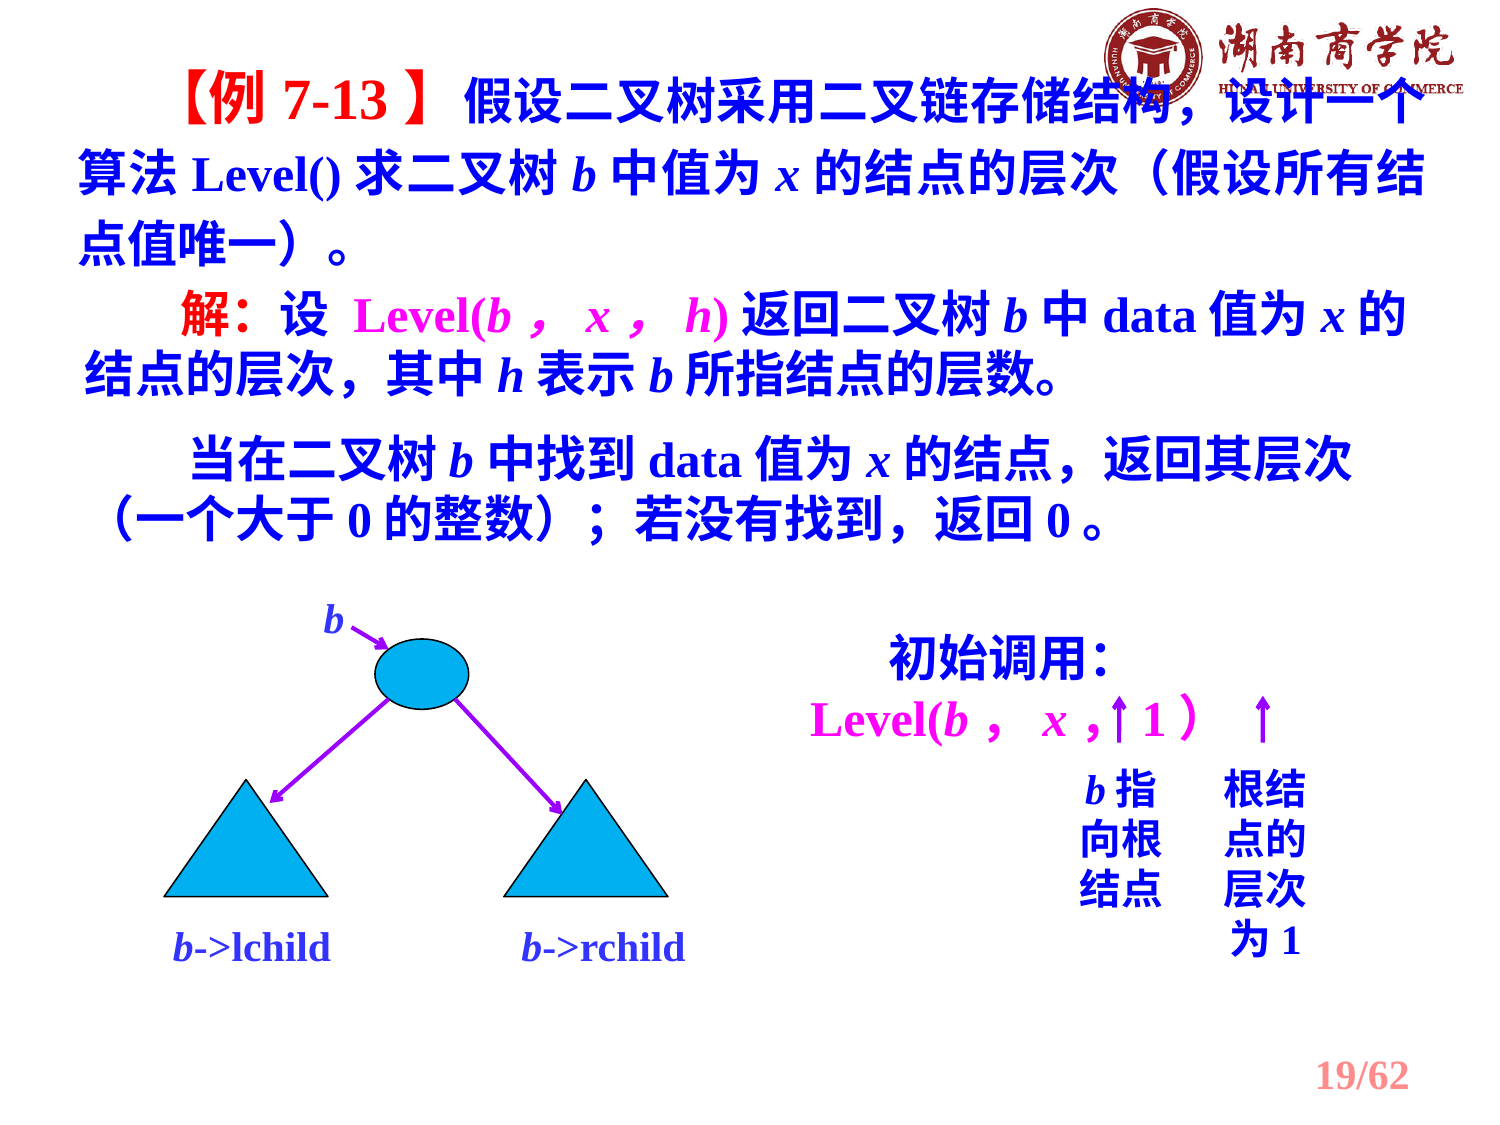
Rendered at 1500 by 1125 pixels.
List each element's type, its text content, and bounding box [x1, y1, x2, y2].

slide_number 19/62 [1074, 1042, 1425, 1103]
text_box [152, 591, 1372, 973]
text_box 解：设 Level(b，x，h)返回二叉树b中data值为x的结点的层次，其中h表示b所指结点的层数。 当在二叉树b中找到data值为x的结点，返回其层次（一个大于0的整数）；若没有找到，返回0。 [70, 274, 1465, 555]
picture [1074, 0, 1489, 113]
text_box 【例7-13】假设二叉树采用二叉链存储结构，设计一个算法Level()求二叉树b中值为x的结点的层次（假设所有结点值唯一）。 [62, 52, 1442, 280]
